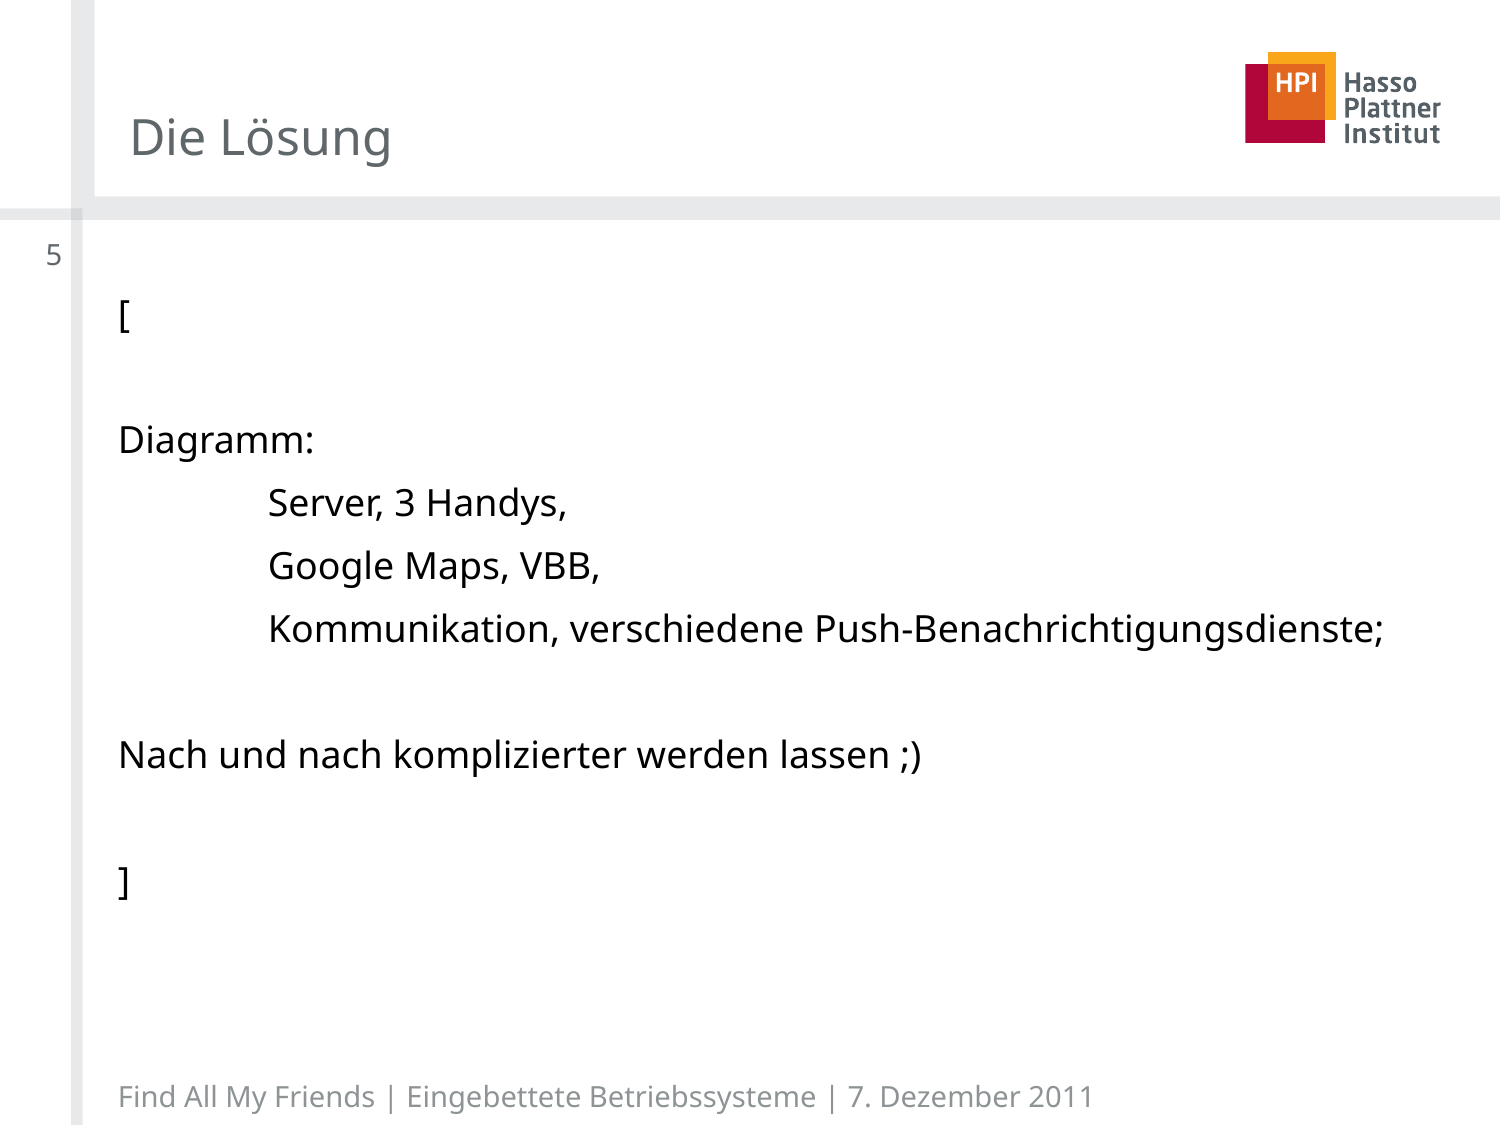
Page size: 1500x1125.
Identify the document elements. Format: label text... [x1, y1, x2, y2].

footer Find All My Friends | Eingebettete Betriebssysteme | 7. Dezember 2011 [117, 1076, 1459, 1118]
list [ Diagramm: Server, 3 Handys, Google Maps, VBB, Kommunikation, verschiedene Push-Benachrichtigungsdienste; Nach und nach komplizierter werden lassen ;) ] [117, 283, 1460, 1071]
slide_number 5 [0, 235, 63, 292]
title Die Lösung [128, 0, 1154, 166]
